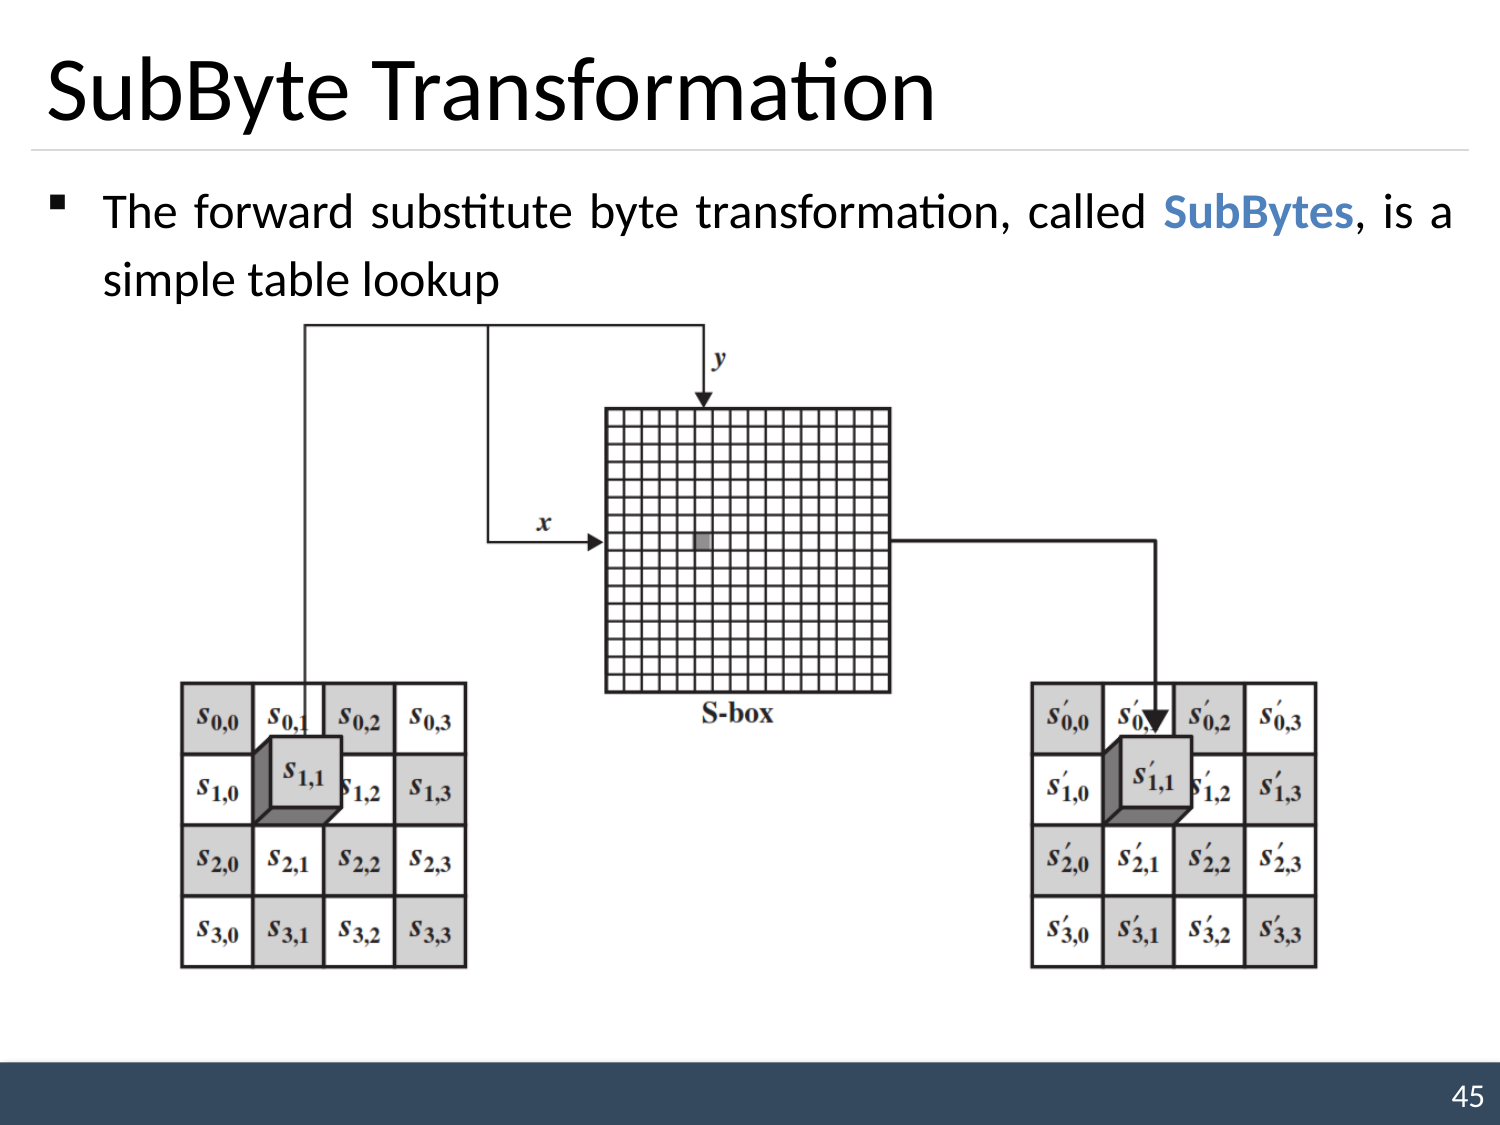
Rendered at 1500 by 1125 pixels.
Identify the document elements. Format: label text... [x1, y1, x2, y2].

title SubByte Transformation [31, 17, 1469, 150]
picture [165, 314, 1334, 996]
list The forward substitute byte transformation, called SubBytes, is a simple table lookup [31, 162, 1469, 1038]
